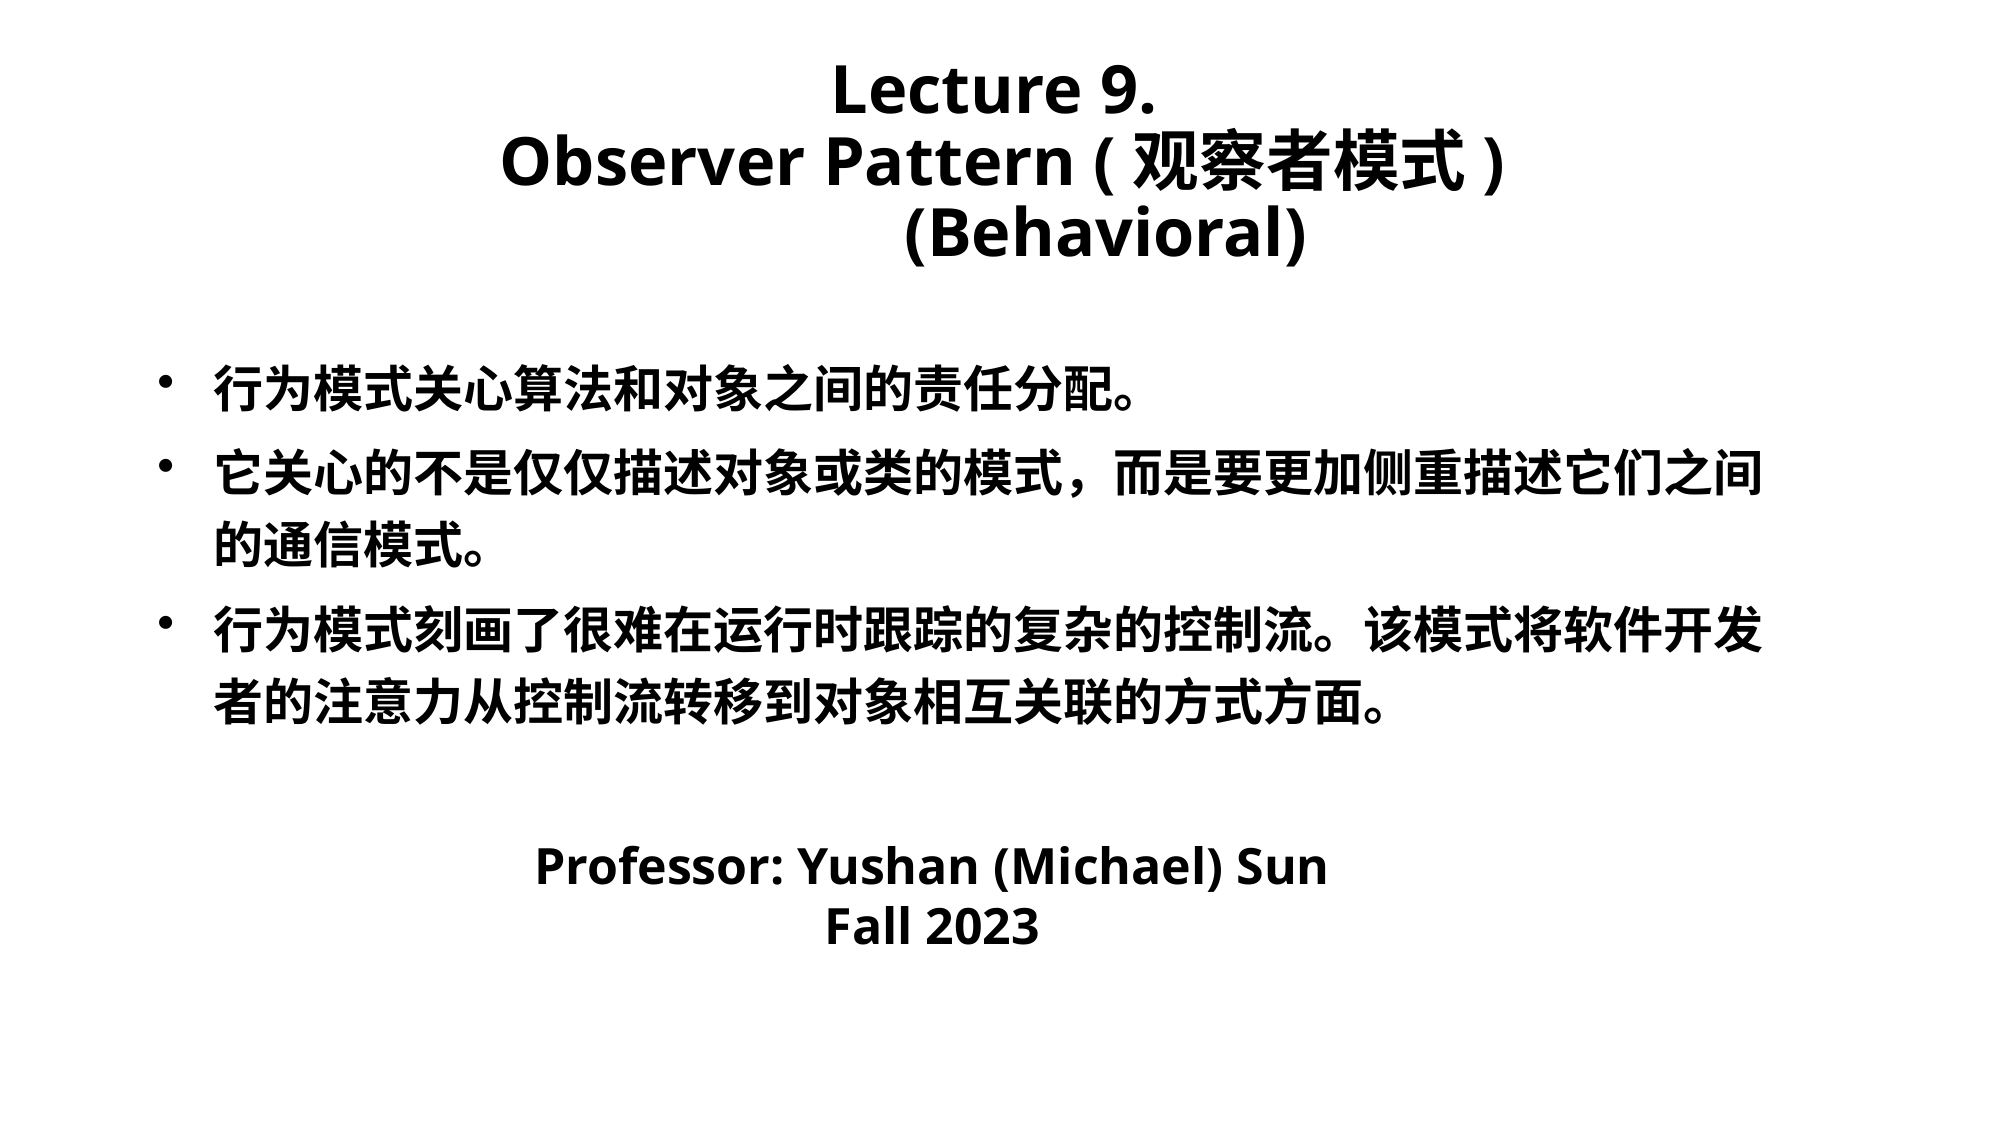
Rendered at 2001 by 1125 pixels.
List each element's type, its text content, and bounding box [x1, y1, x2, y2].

title Lecture 9. Observer Pattern (观察者模式) (Behavioral) [303, 42, 1703, 279]
text_box Professor: Yushan (Michael) Sun Fall 2023 [338, 827, 1526, 963]
text_box 行为模式关心算法和对象之间的责任分配。 它关心的不是仅仅描述对象或类的模式，而是要更加侧重描述它们之间的通信模式。 行为模式刻画了很难在运行时跟踪的复杂的控制流。该模式将软件开发者的注意力从控制流转移到对象相互关联的方式方面。 [142, 338, 1787, 738]
